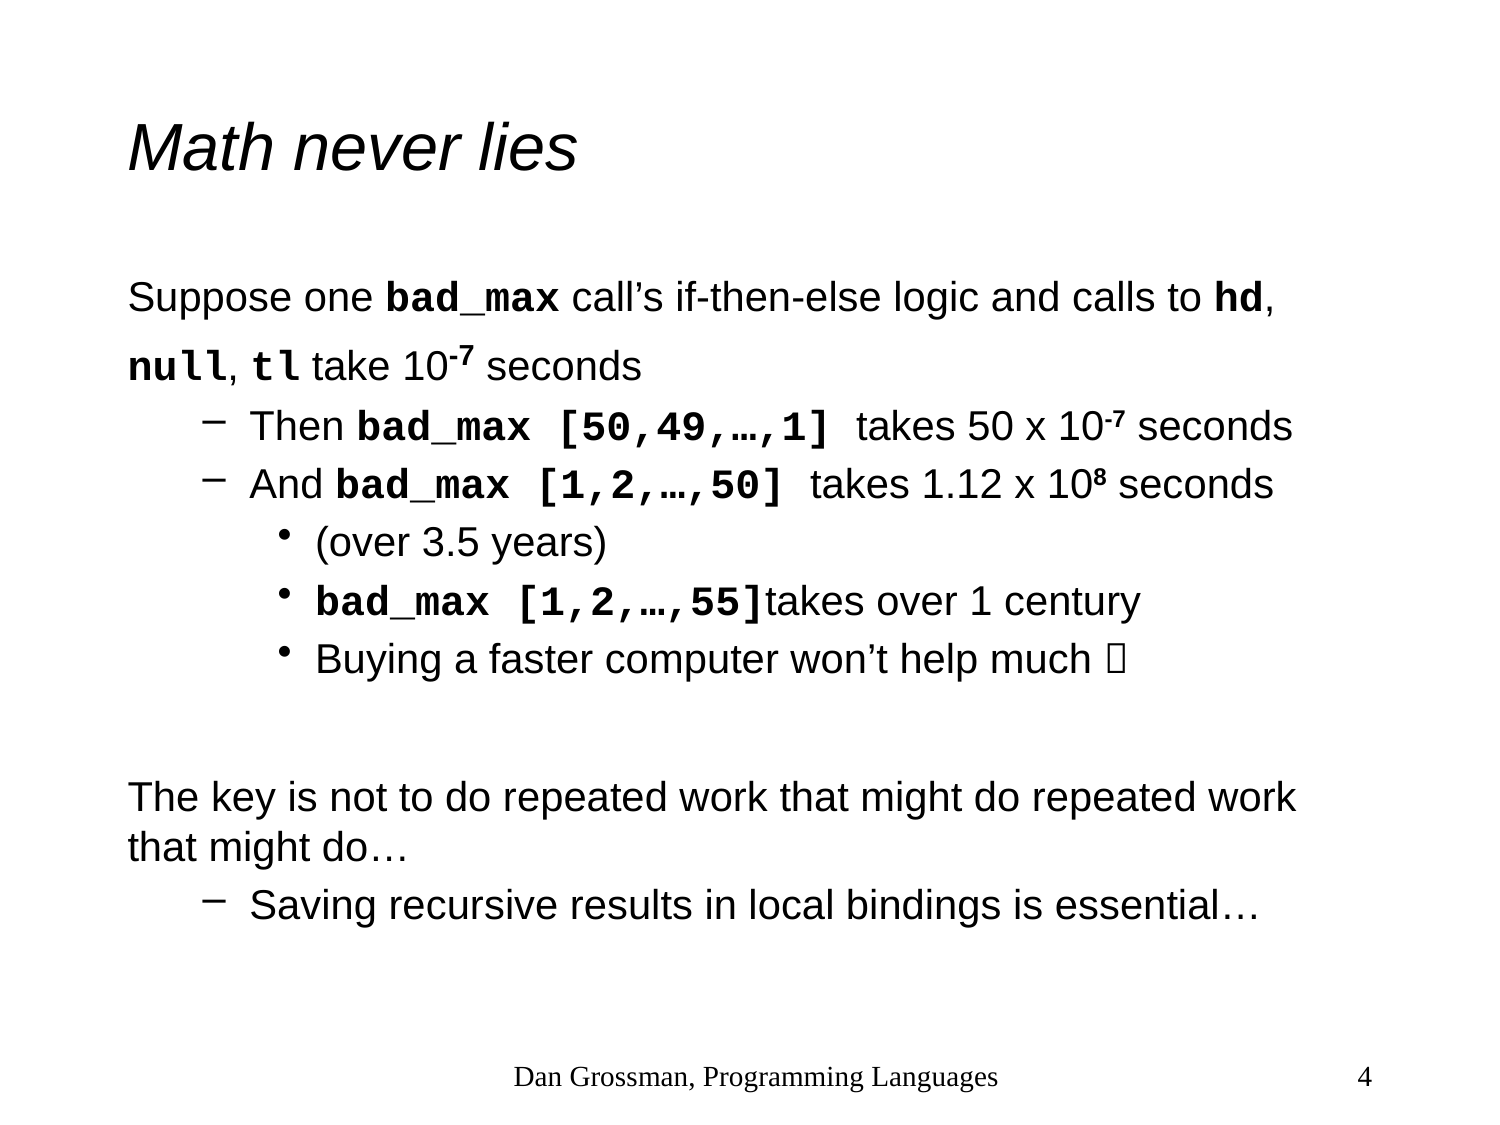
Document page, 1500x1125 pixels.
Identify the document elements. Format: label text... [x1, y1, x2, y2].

list Suppose one bad_max call’s if-then-else logic and calls to hd, null, tl take 10-7 seconds Then bad_max [50,49,…,1] takes 50 x 10-7 seconds And bad_max [1,2,…,50] takes 1.12 x 108 seconds (over 3.5 years) bad_max [1,2,…,55]takes over 1 century Buying a faster computer won’t help much  The key is not to do repeated work that might do repeated work that might do… Saving recursive results in local bindings is essential… [112, 262, 1388, 1001]
title Math never lies [112, 49, 1388, 238]
footer Dan Grossman, Programming Languages [474, 1049, 1038, 1125]
slide_number 4 [1074, 1049, 1388, 1125]
